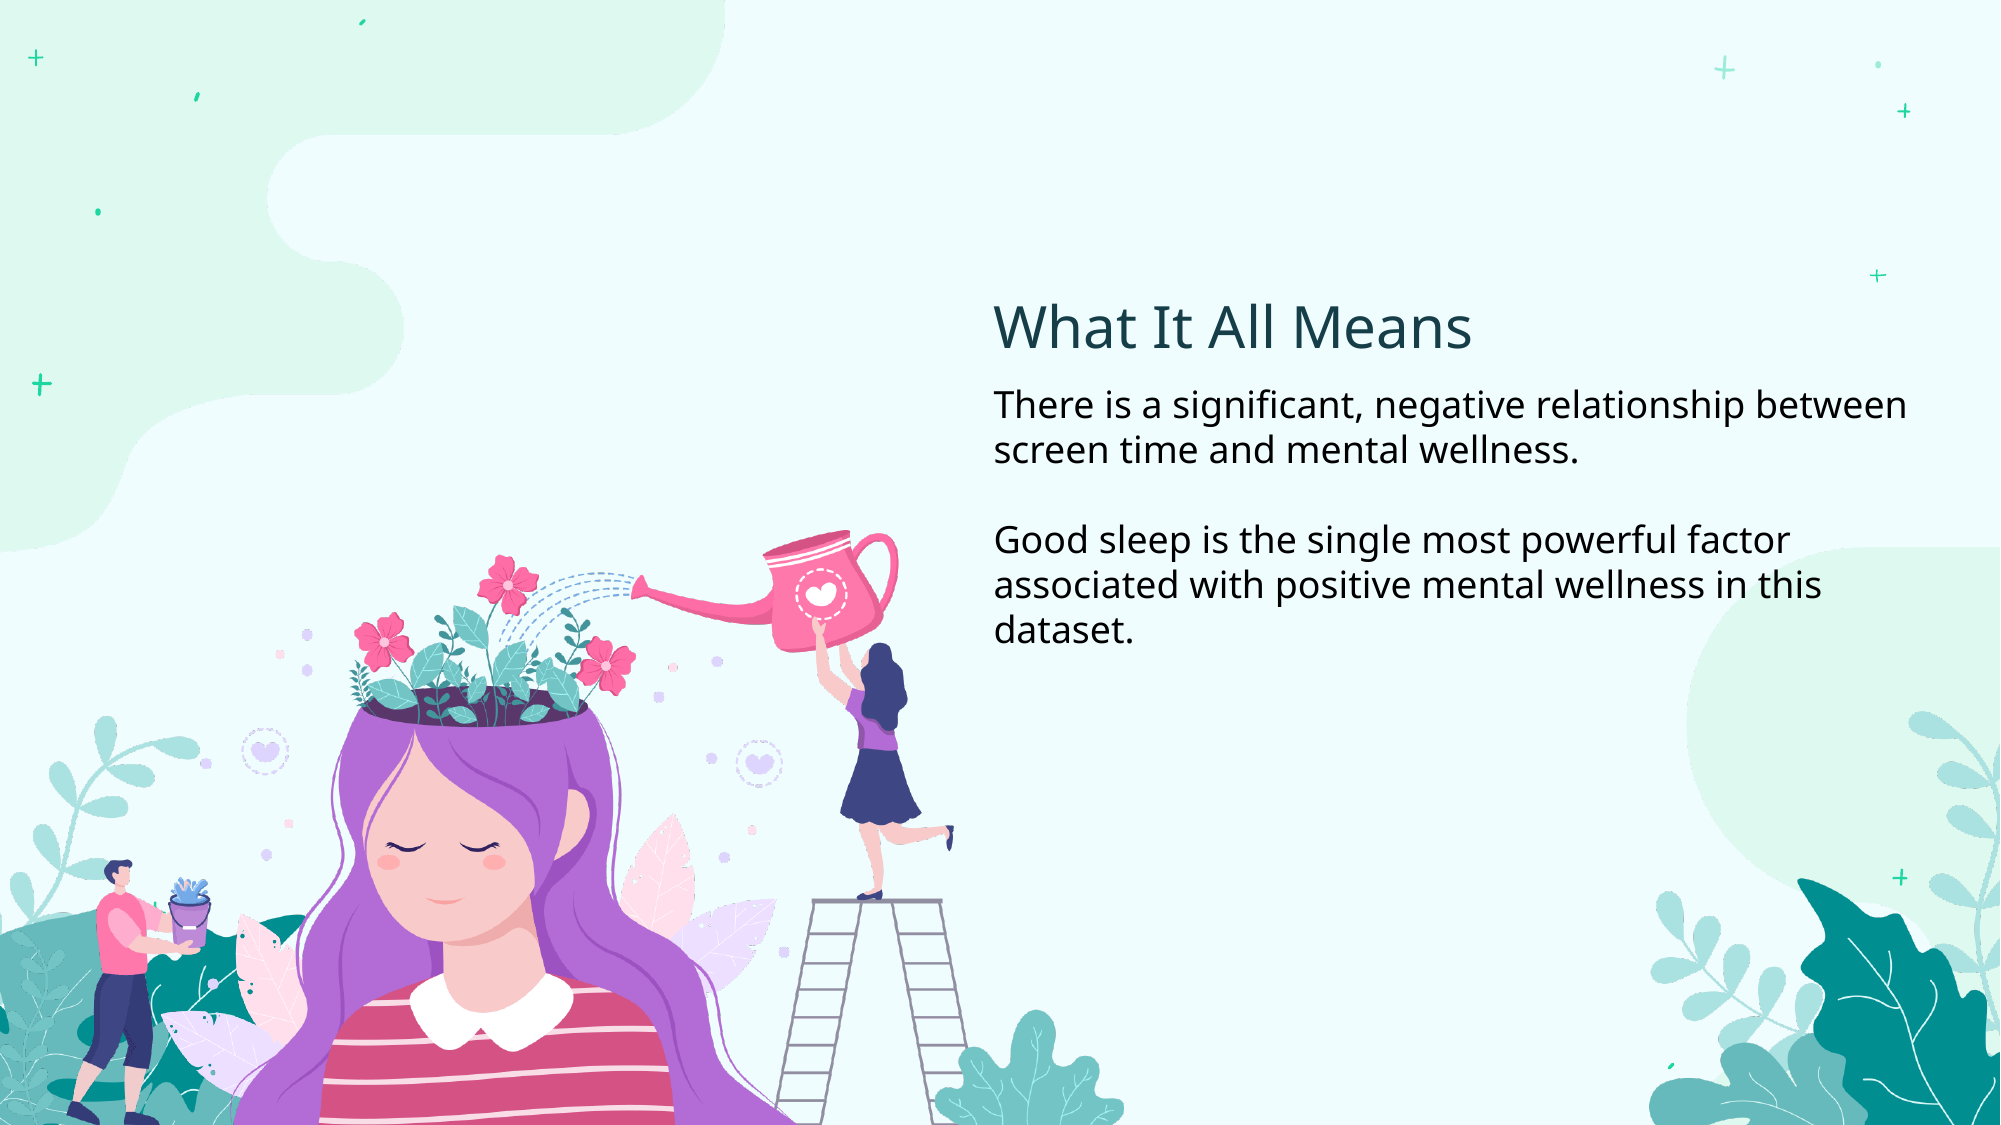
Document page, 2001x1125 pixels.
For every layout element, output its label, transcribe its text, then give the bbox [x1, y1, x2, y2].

picture [0, 0, 1124, 1125]
text_box There is a significant, negative relationship between screen time and mental wellness. Good sleep is the single most powerful factor associated with positive mental wellness in this dataset. [978, 373, 1977, 704]
text_box What It All Means [978, 282, 1898, 368]
picture [1649, 547, 2000, 1125]
